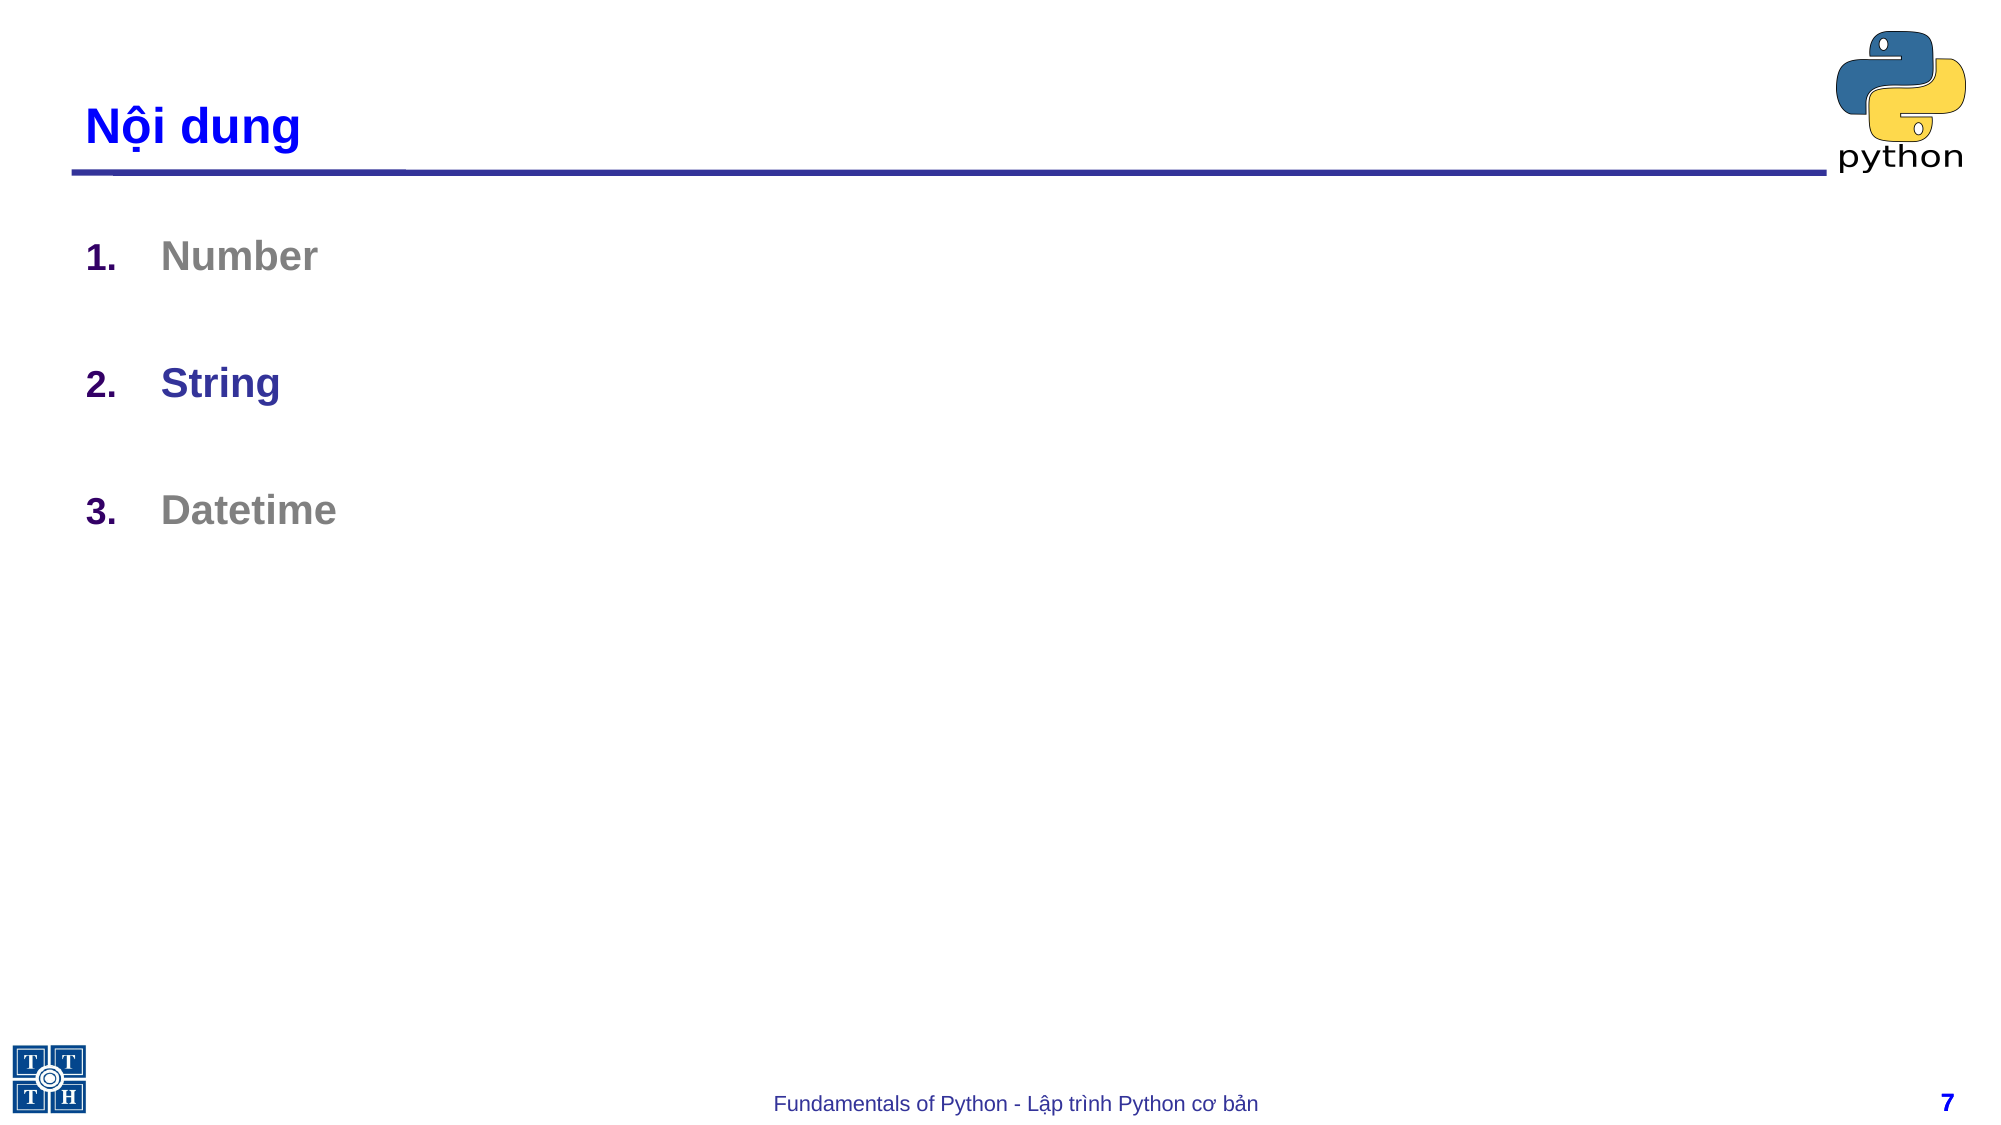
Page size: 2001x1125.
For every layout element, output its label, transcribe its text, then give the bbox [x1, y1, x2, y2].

list Number String Datetime [70, 196, 1804, 1047]
title Nội dung [70, 31, 1804, 161]
picture [12, 1044, 87, 1114]
picture [1836, 31, 1966, 173]
